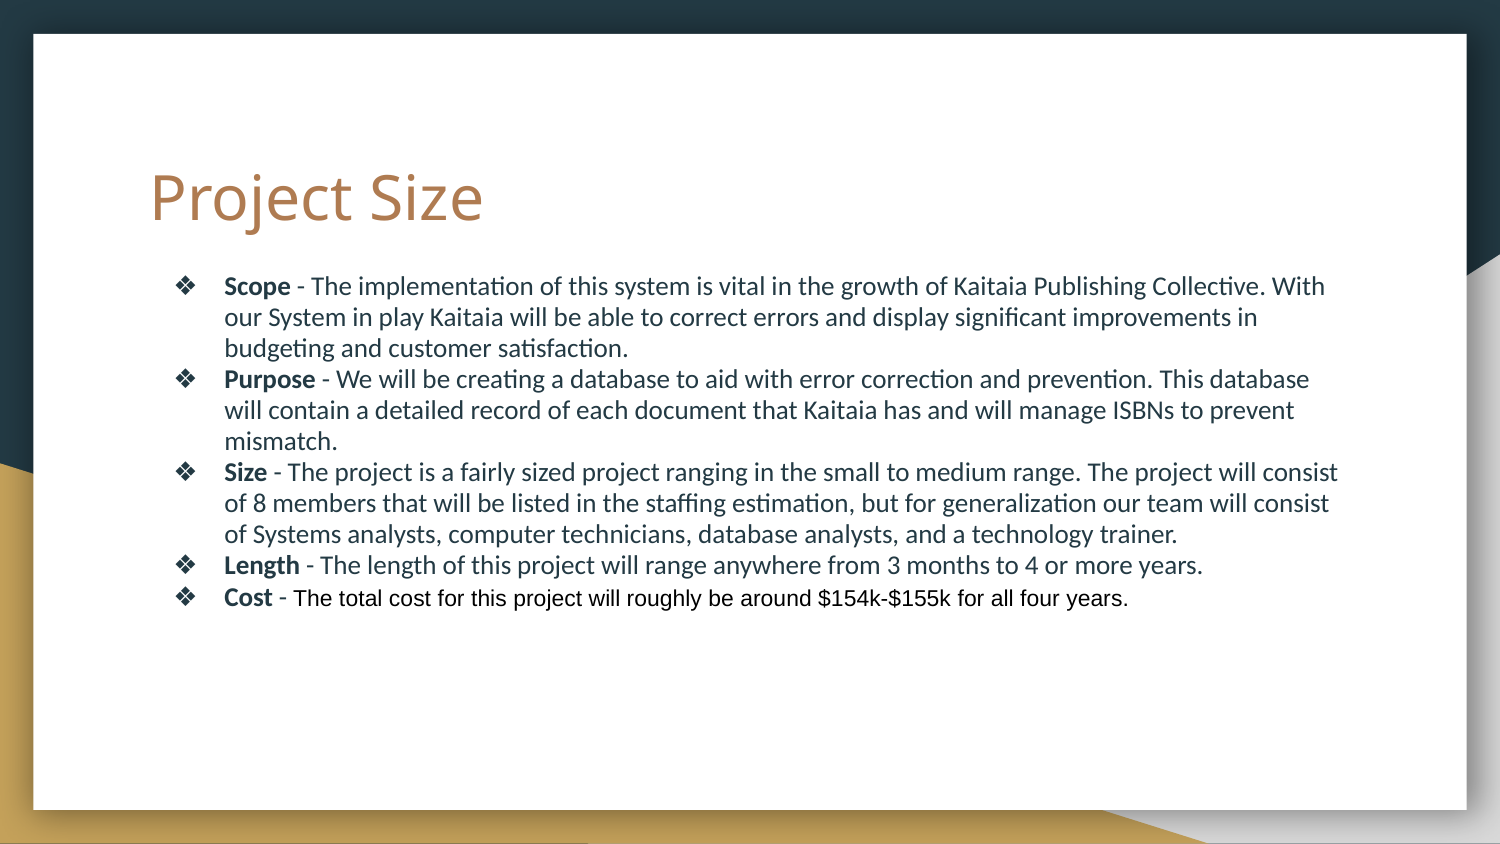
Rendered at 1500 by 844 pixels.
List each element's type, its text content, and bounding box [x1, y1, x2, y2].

list Scope - The implementation of this system is vital in the growth of Kaitaia Publishing Collective. With our System in play Kaitaia will be able to correct errors and display significant improvements in budgeting and customer satisfaction. Purpose - We will be creating a database to aid with error correction and prevention. This database will contain a detailed record of each document that Kaitaia has and will manage ISBNs to prevent mismatch. Size - The project is a fairly sized project ranging in the small to medium range. The project will consist of 8 members that will be listed in the staffing estimation, but for generalization our team will consist of Systems analysts, computer technicians, database analysts, and a technology trainer. Length - The length of this project will range anywhere from 3 months to 4 or more years. Cost - The total cost for this project will roughly be around $154k-$155k for all four years. [134, 256, 1366, 729]
title Project Size [134, 138, 1366, 256]
